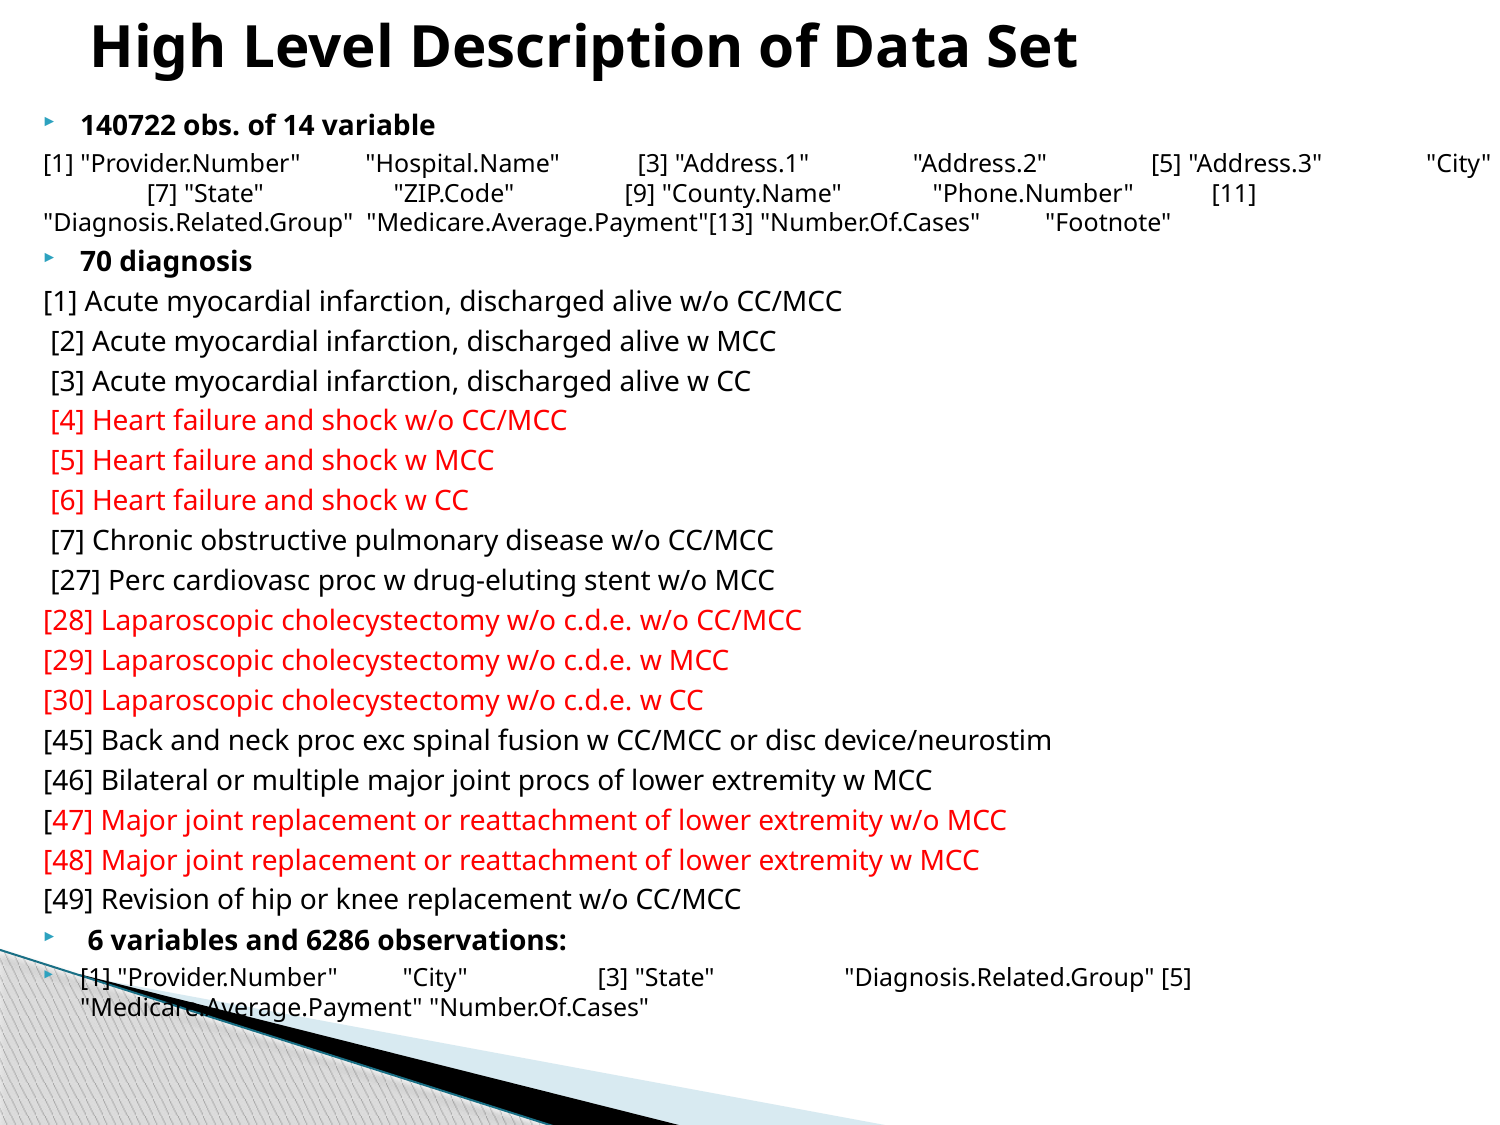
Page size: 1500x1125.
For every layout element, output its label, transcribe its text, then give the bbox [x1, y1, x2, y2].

title High Level Description of Data Set [75, 0, 1425, 99]
list 140722 obs. of 14 variable [1] "Provider.Number" "Hospital.Name" [3] "Address.1" "Address.2" [5] "Address.3" "City" [7] "State" "ZIP.Code" [9] "County.Name" "Phone.Number" [11] "Diagnosis.Related.Group" "Medicare.Average.Payment"[13] "Number.Of.Cases" "Footnote" 70 diagnosis [1] Acute myocardial infarction, discharged alive w/o CC/MCC [2] Acute myocardial infarction, discharged alive w MCC [3] Acute myocardial infarction, discharged alive w CC [4] Heart failure and shock w/o CC/MCC [5] Heart failure and shock w MCC [6] Heart failure and shock w CC [7] Chronic obstructive pulmonary disease w/o CC/MCC [27] Perc cardiovasc proc w drug-eluting stent w/o MCC [28] Laparoscopic cholecystectomy w/o c.d.e. w/o CC/MCC [29] Laparoscopic cholecystectomy w/o c.d.e. w MCC [30] Laparoscopic cholecystectomy w/o c.d.e. w CC [45] Back and neck proc exc spinal fusion w CC/MCC or disc device/neurostim [46] Bilateral or multiple major joint procs of lower extremity w MCC [47] Major joint replacement or reattachment of lower extremity w/o MCC [48] Major joint replacement or reattachment of lower extremity w MCC [49] Revision of hip or knee replacement w/o CC/MCC 6 variables and 6286 observations: [1] "Provider.Number" "City" [3] "State" "Diagnosis.Related.Group" [5] "Medicare.Average.Payment" "Number.Of.Cases" [12, 99, 1500, 1075]
